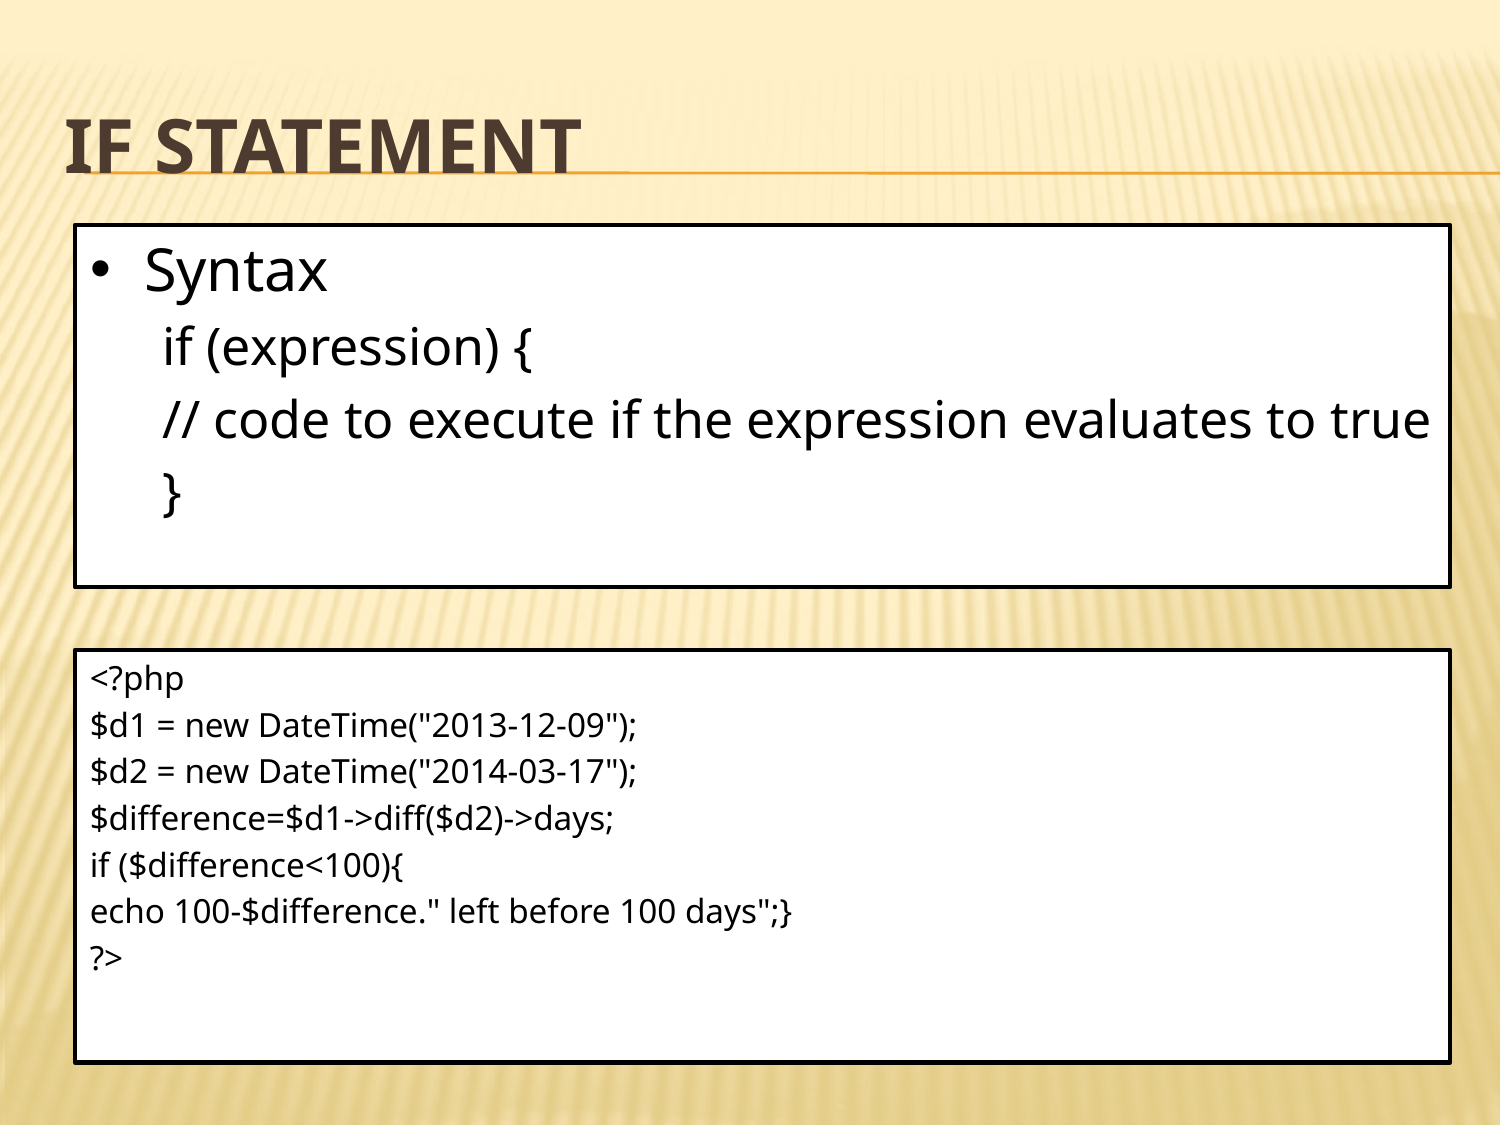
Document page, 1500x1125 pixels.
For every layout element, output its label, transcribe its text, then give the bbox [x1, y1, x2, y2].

list <?php $d1 = new DateTime("2013-12-09"); $d2 = new DateTime("2014-03-17"); $difference=$d1->diff($d2)->days; if ($difference<100){ echo 100-$difference." left before 100 days";} ?> [73, 648, 1452, 1065]
text_box Syntax if (expression) { // code to execute if the expression evaluates to true } [73, 223, 1452, 589]
title if statement [50, 75, 1475, 213]
